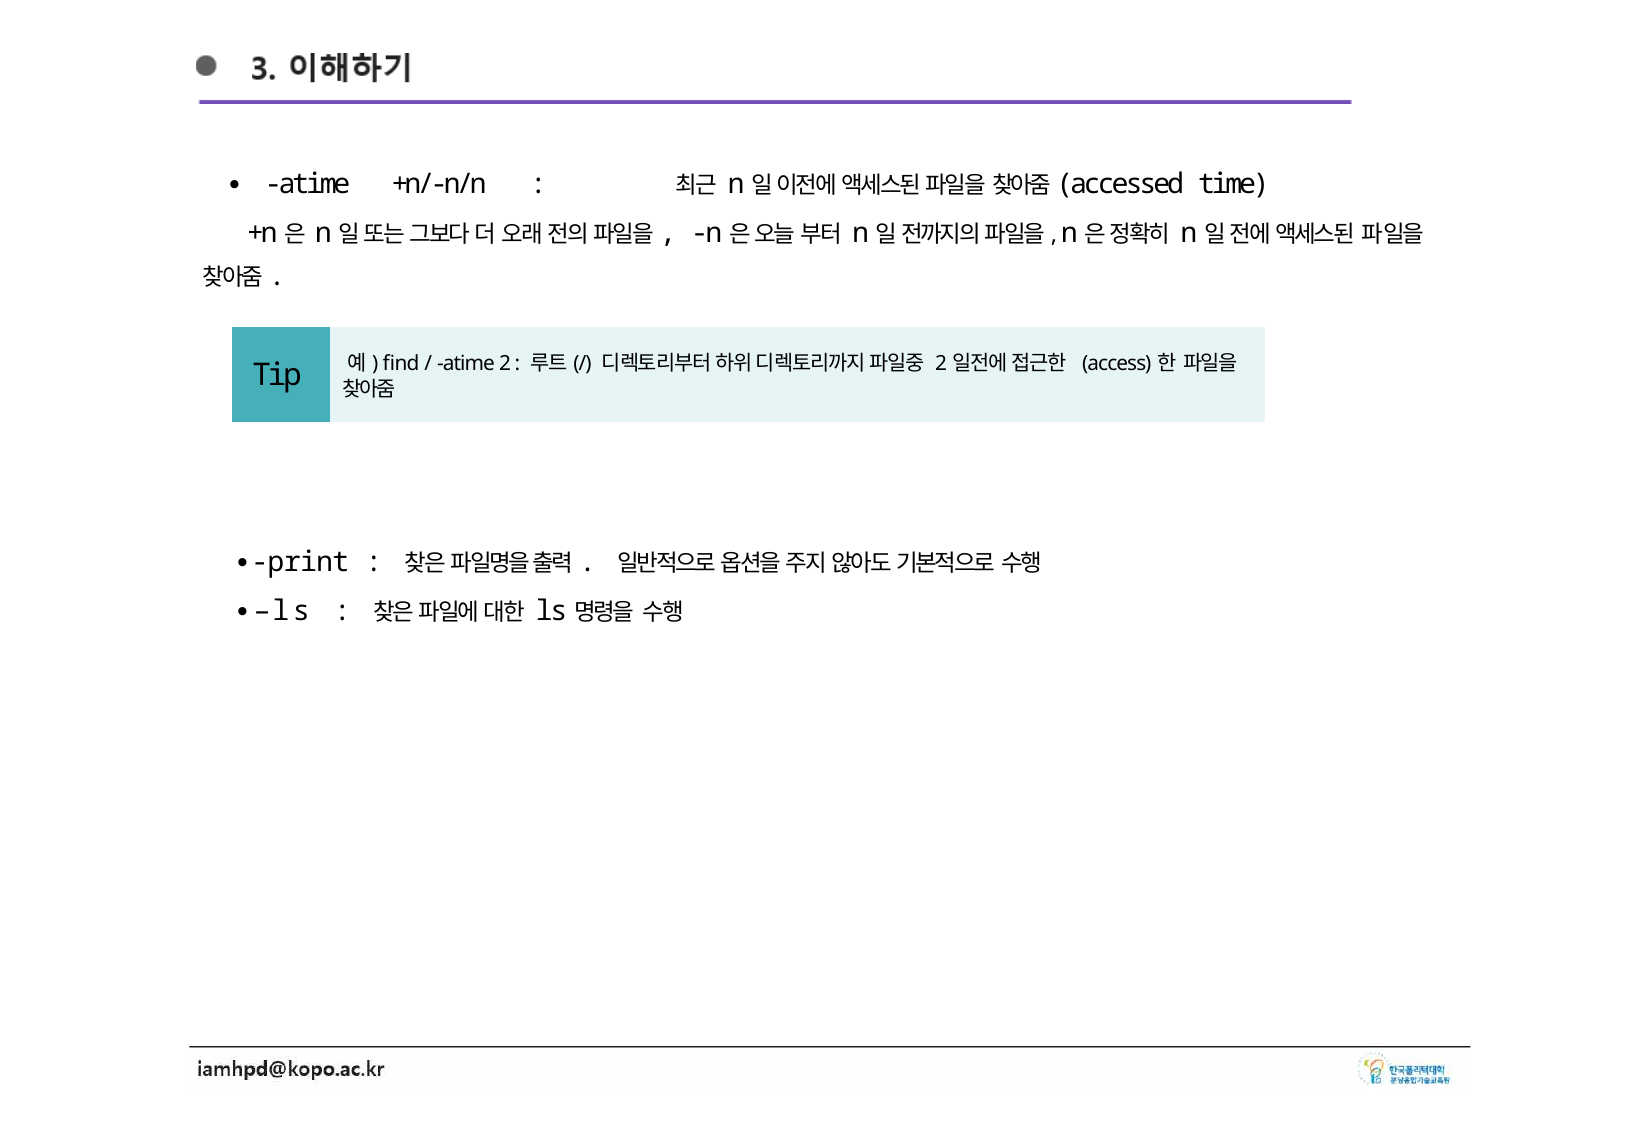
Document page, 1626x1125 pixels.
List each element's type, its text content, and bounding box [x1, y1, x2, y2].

text_box ∙ -atime +n/-n/n : 최근 n일 이전에 액세스된 파일을 찾아줌(accessed time) +n은 n일 또는 그보다 더 오래 전의 파일을, -n은 오늘 부터 n일 전까지의 파일을, n은 정확히 n일 전에 액세스된 파일을 찾아줌. [200, 147, 1483, 291]
table_header 예) find / -atime 2 : 루트(/) 디렉토리부터 하위 디렉토리까지 파일중 2일전에 접근한 (access)한 파일을 찾아줌 [330, 327, 1265, 422]
picture [189, 1042, 1471, 1089]
text_box ∙-print : 찾은 파일명을 출력. 일반적으로 옵션을 주지 않아도 기본적으로 수행 ∙–ls : 찾은 파일에 대한 ls명령을 수행 [231, 525, 1308, 627]
table_header Tip [232, 327, 330, 422]
picture [195, 53, 1352, 104]
